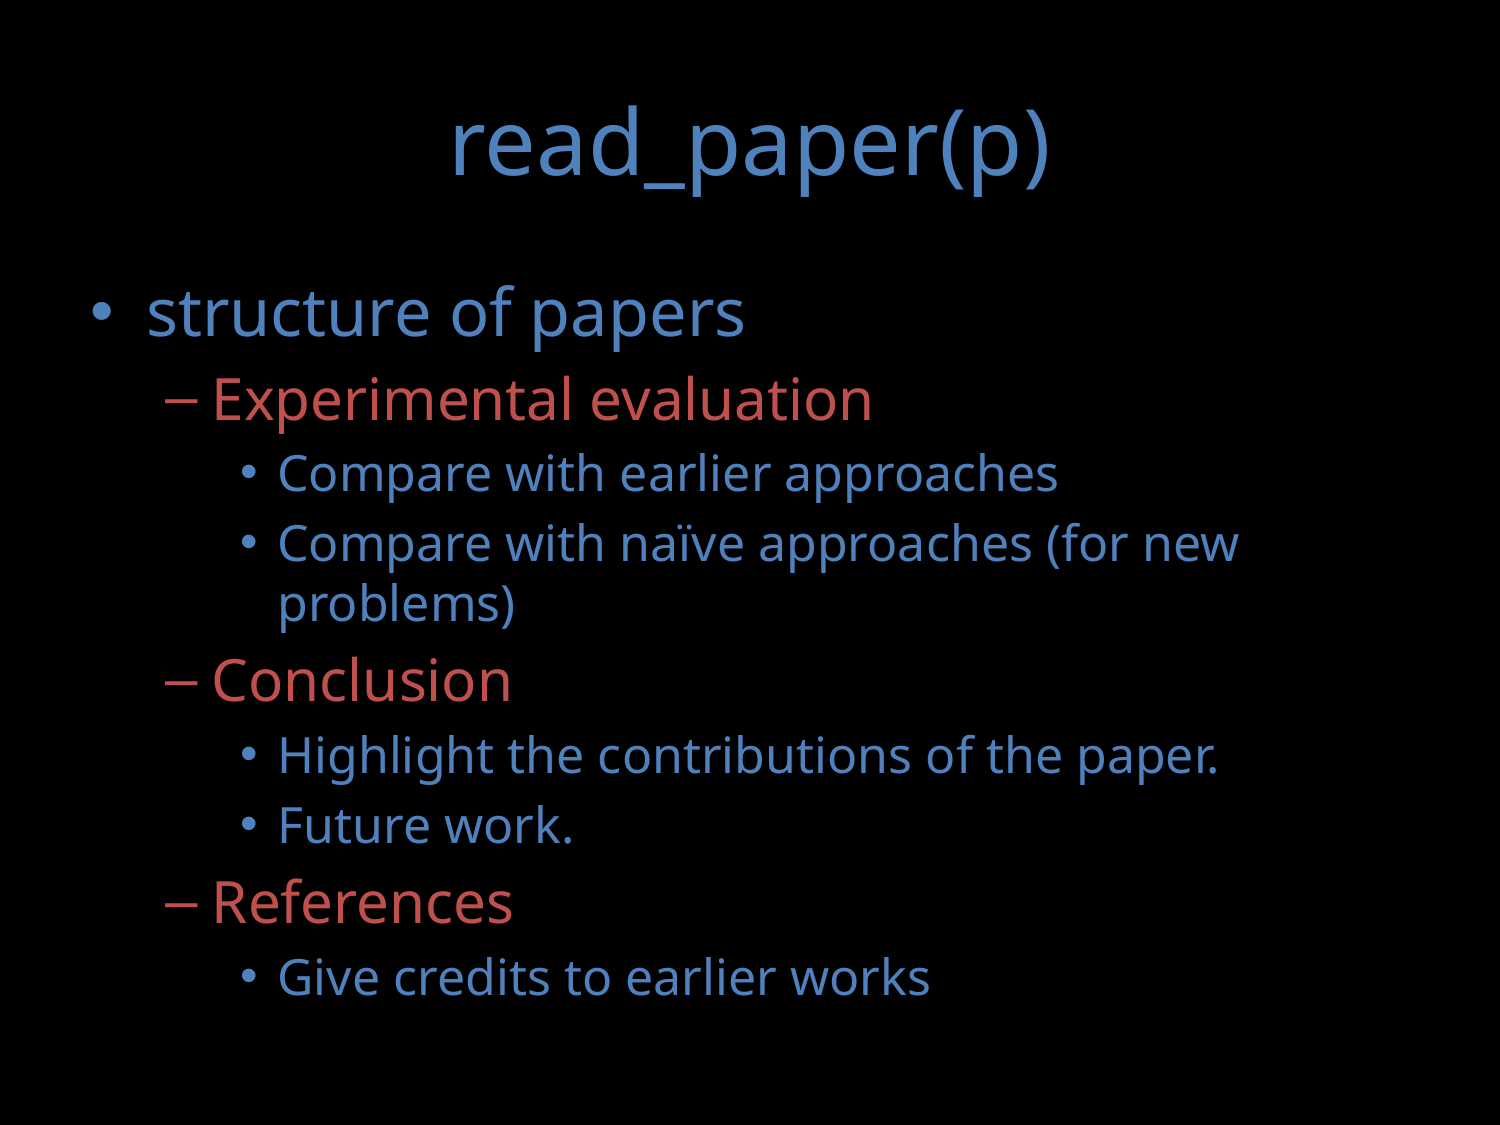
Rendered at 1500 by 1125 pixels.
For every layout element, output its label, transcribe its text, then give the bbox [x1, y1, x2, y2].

title read_paper(p) [75, 45, 1425, 233]
list structure of papers Experimental evaluation Compare with earlier approaches Compare with naïve approaches (for new problems) Conclusion Highlight the contributions of the paper. Future work. References Give credits to earlier works [75, 262, 1425, 1005]
